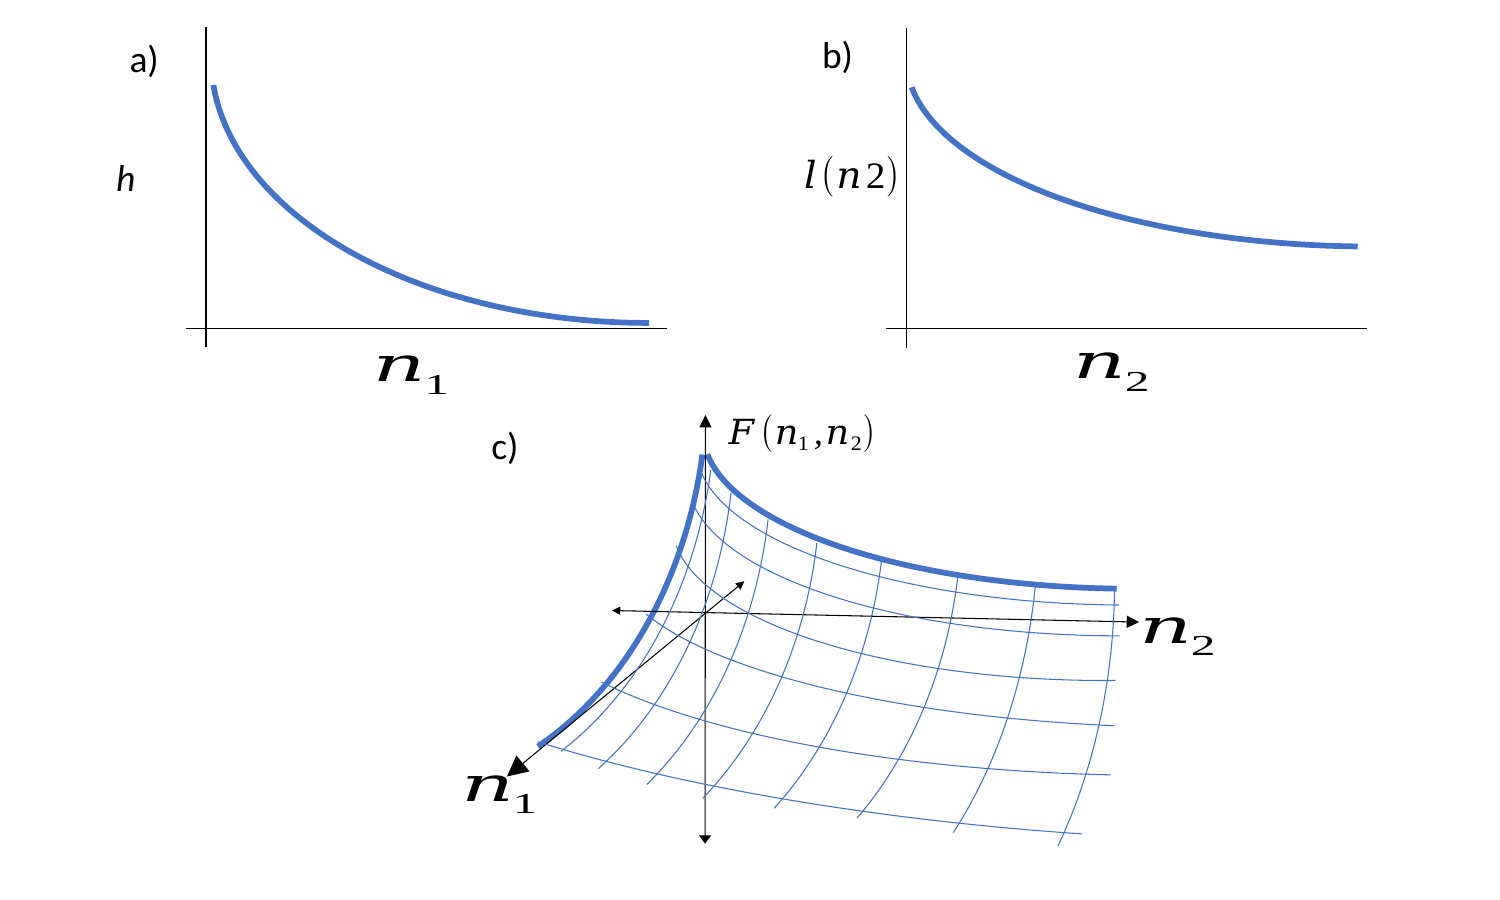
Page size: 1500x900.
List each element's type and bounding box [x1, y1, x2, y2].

text_box [77, 0, 1500, 900]
